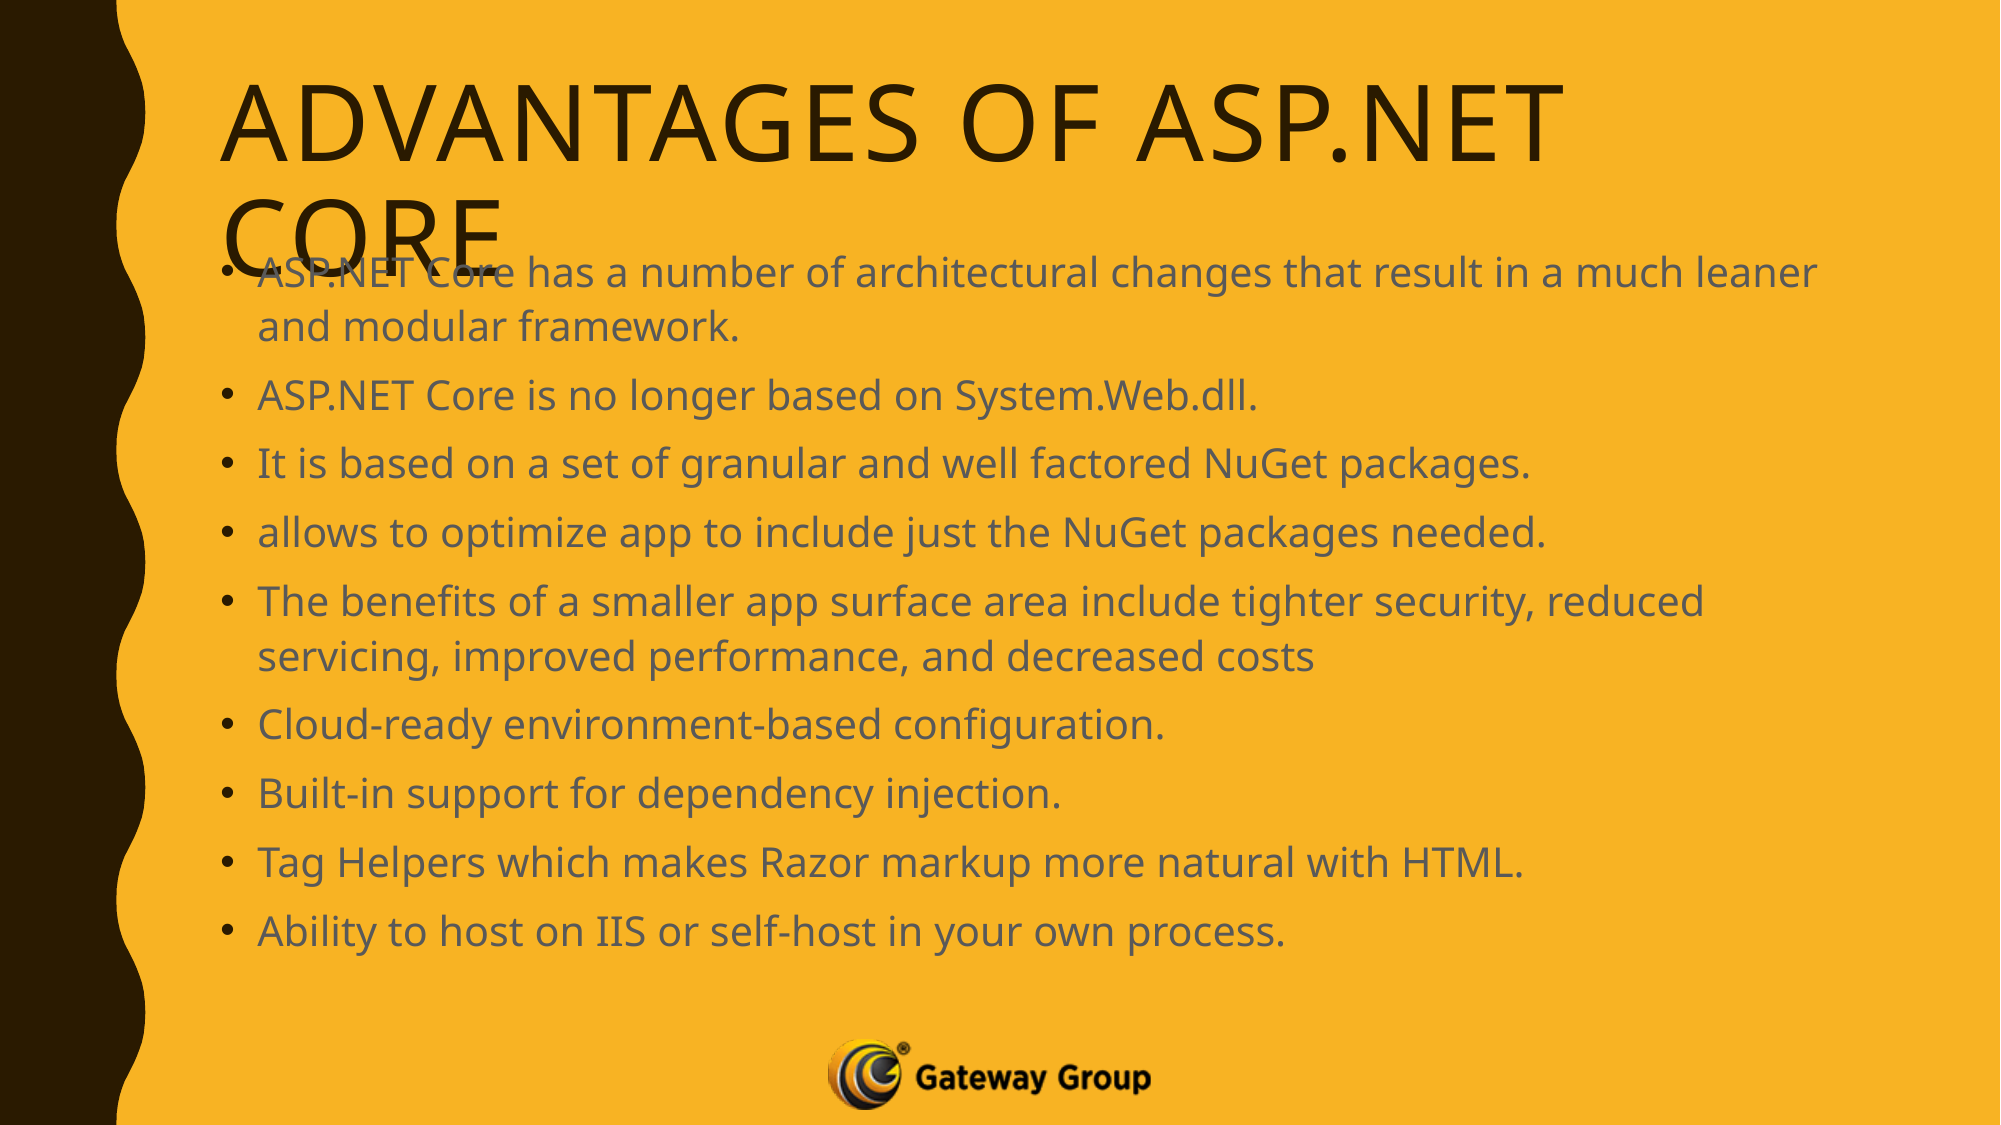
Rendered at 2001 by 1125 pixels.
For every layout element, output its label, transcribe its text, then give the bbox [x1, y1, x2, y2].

picture [827, 1039, 1218, 1045]
title Advantages of ASP.NET Core [205, 62, 1875, 233]
footer [662, 1045, 1338, 1103]
picture [827, 1103, 1218, 1110]
list ASP.NET Core has a number of architectural changes that result in a much leaner and modular framework. ASP.NET Core is no longer based on System.Web.dll. It is based on a set of granular and well factored NuGet packages. allows to optimize app to include just the NuGet packages needed. The benefits of a smaller app surface area include tighter security, reduced servicing, improved performance, and decreased costs Cloud-ready environment-based configuration. Built-in support for dependency injection. Tag Helpers which makes Razor markup more natural with HTML. Ability to host on IIS or self-host in your own process. [205, 233, 1875, 965]
